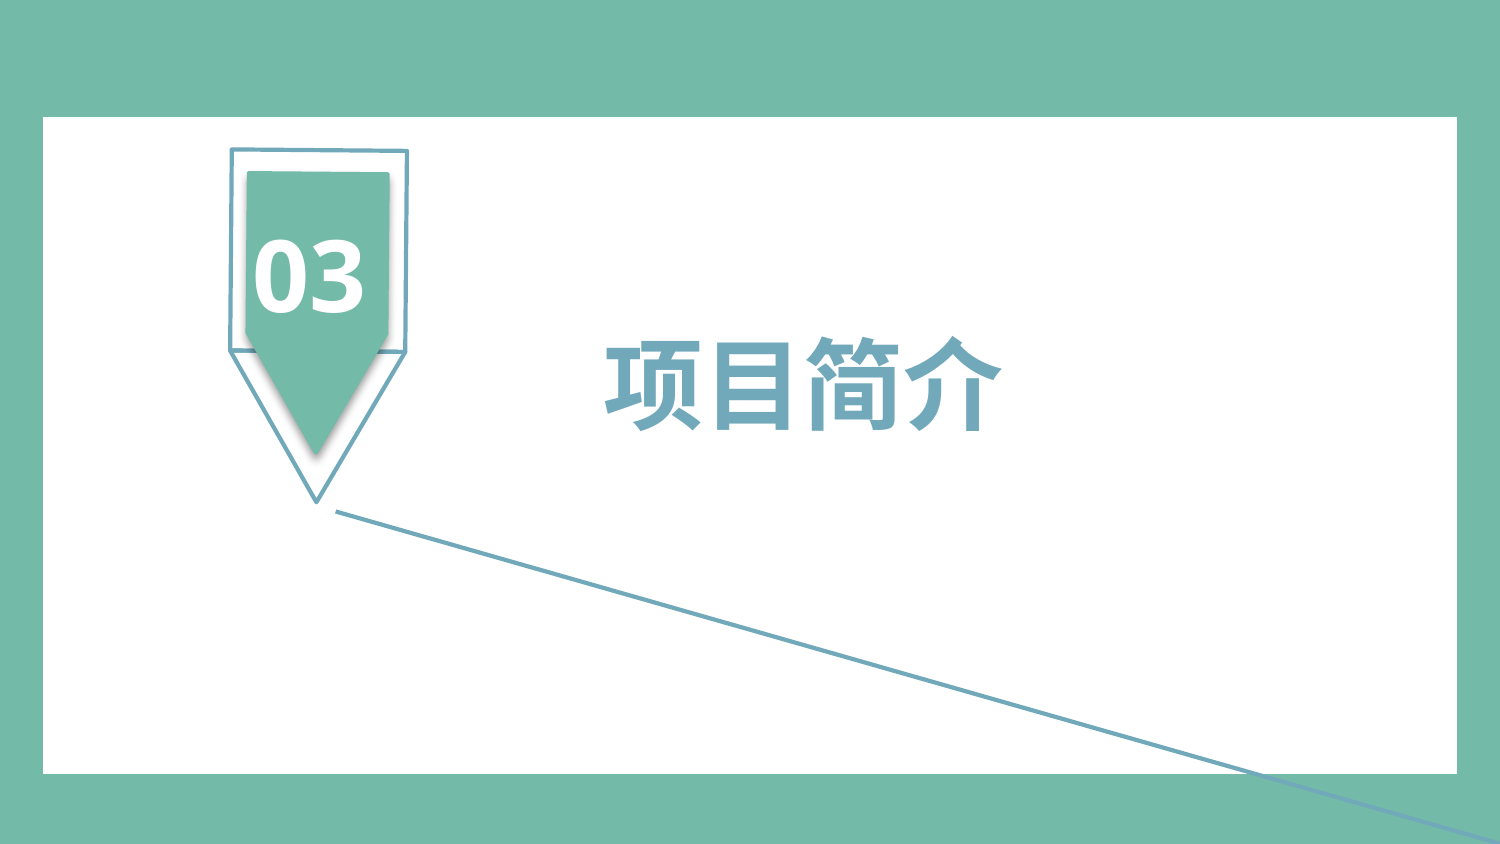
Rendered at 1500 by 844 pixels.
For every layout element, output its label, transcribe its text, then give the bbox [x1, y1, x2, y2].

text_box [335, 511, 1500, 844]
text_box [155, 224, 509, 429]
text_box 项目简介 [371, 315, 1235, 451]
